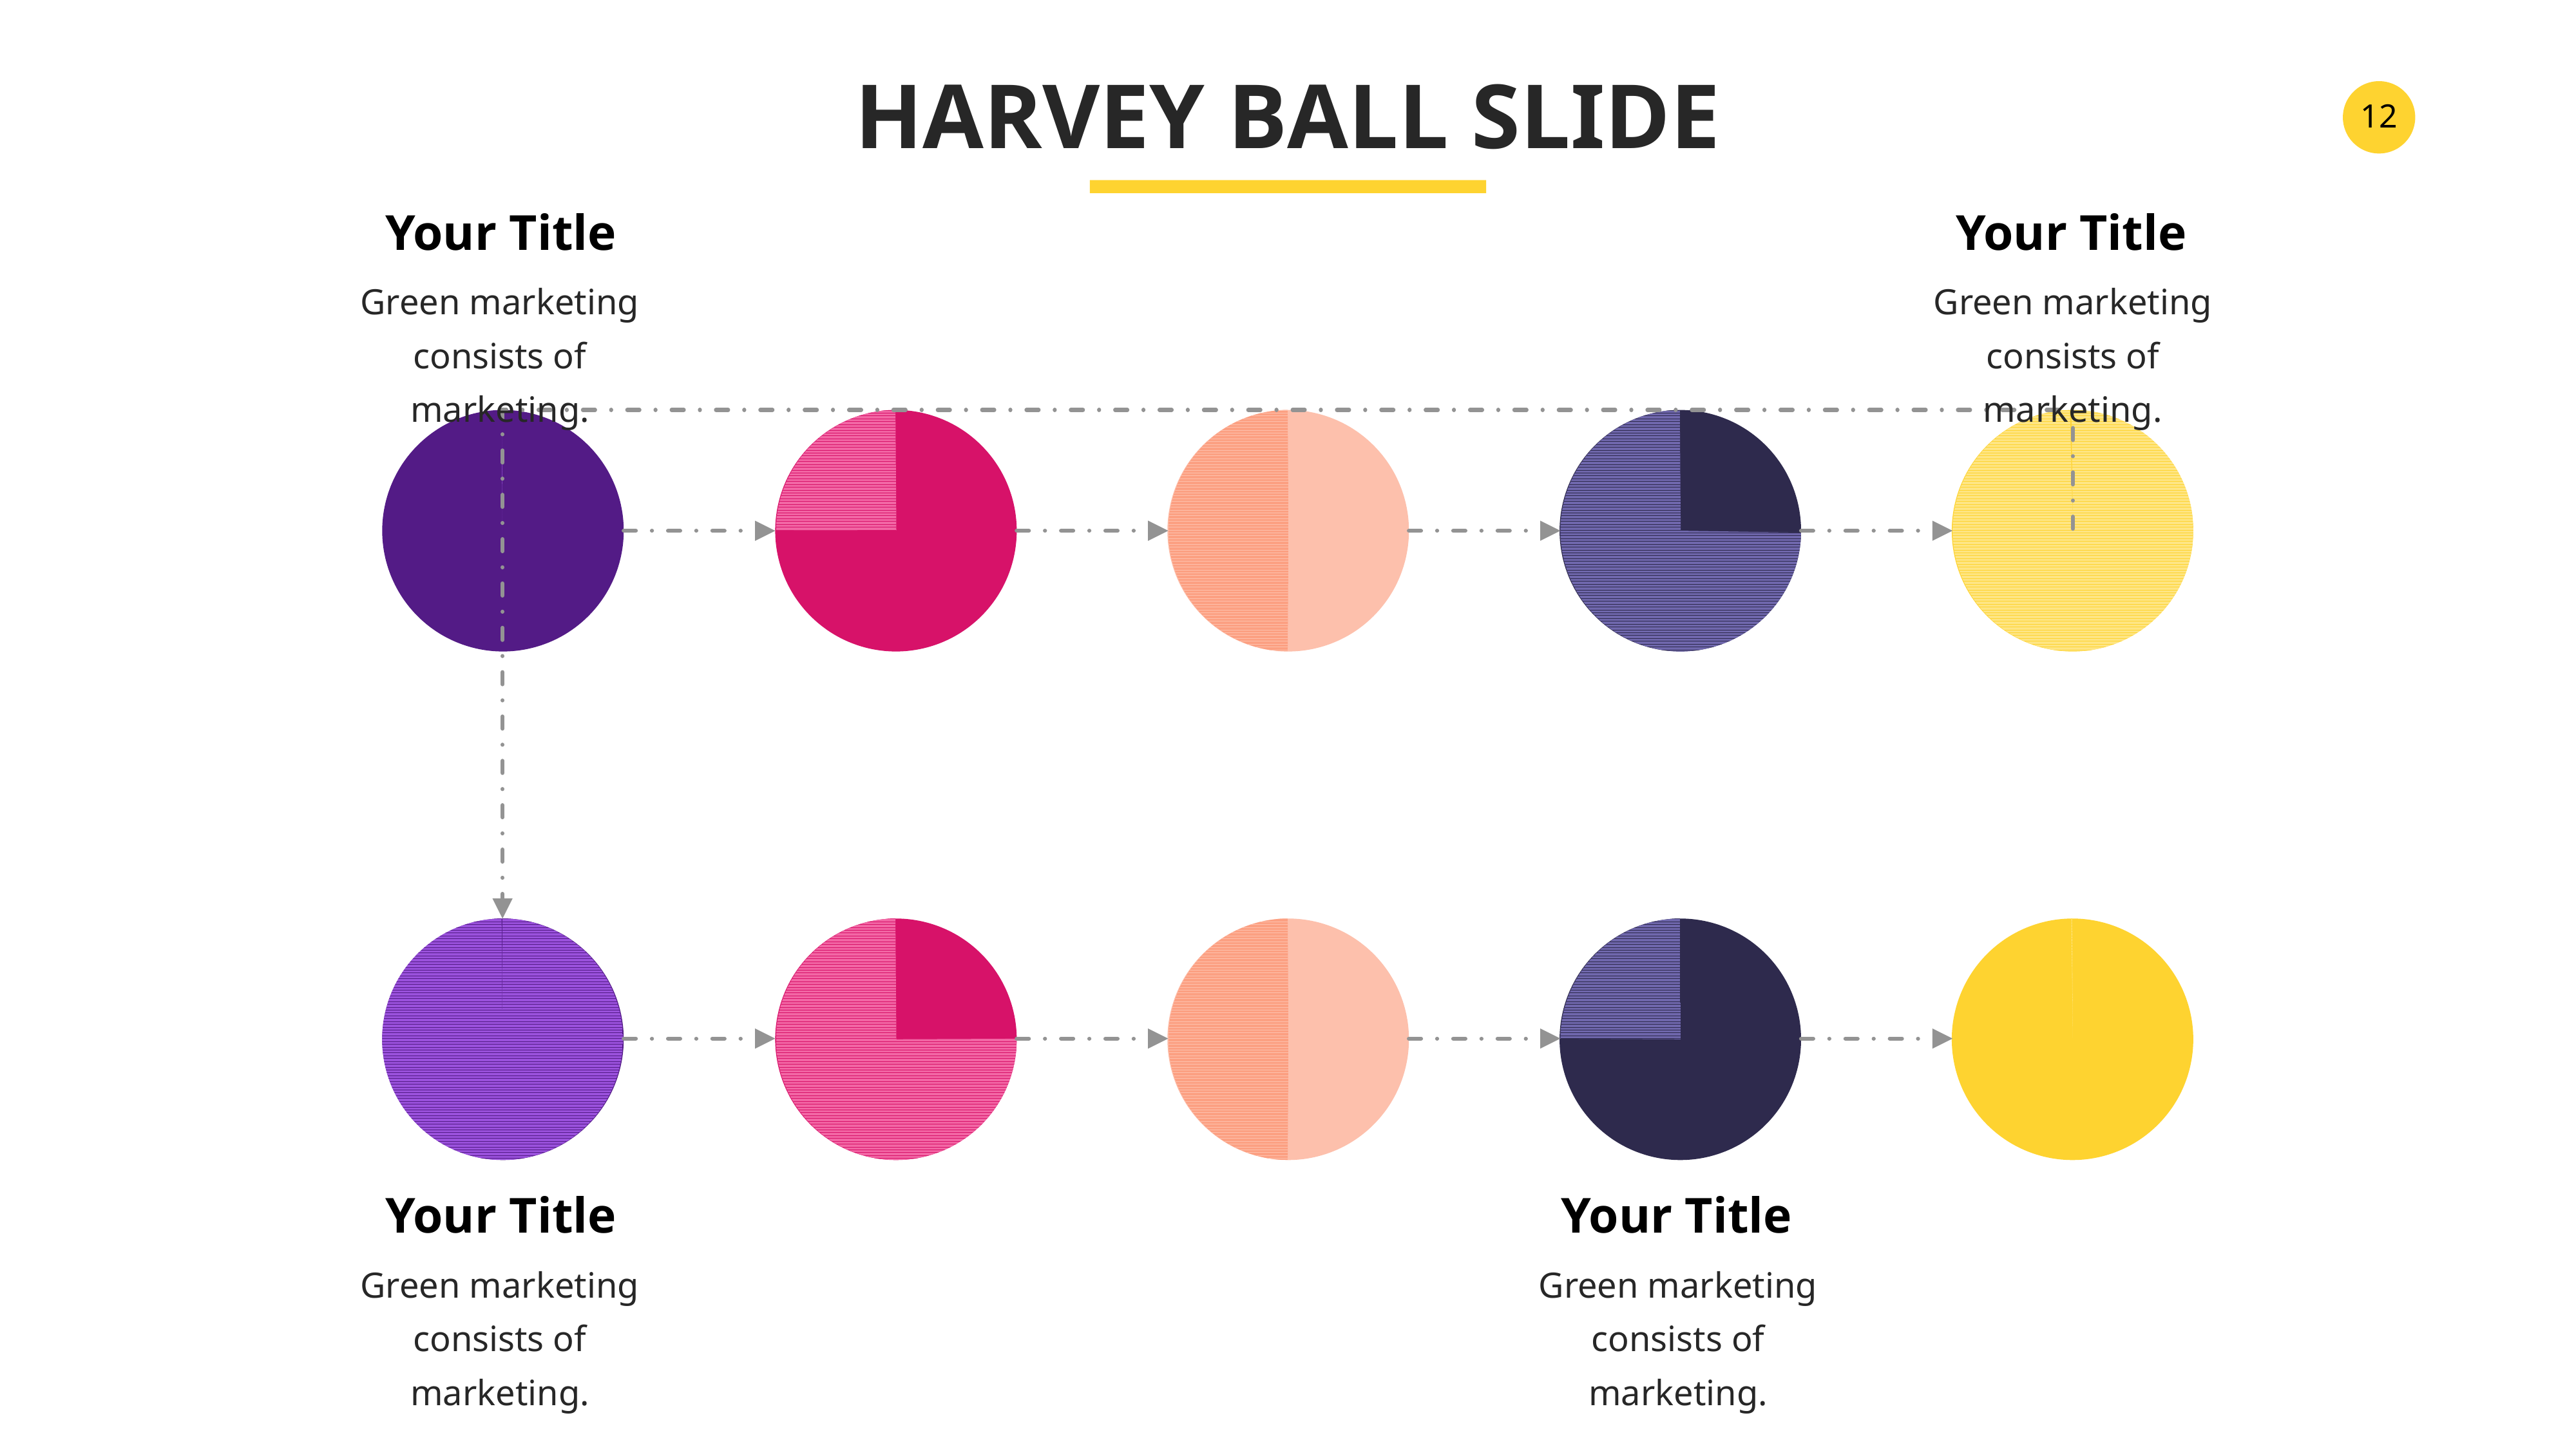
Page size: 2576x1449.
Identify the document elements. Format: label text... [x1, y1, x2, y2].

text_box [1422, 179, 1487, 194]
text_box [1089, 179, 1154, 194]
text_box [897, 918, 1017, 1038]
text_box [775, 409, 897, 532]
text_box Green marketing consists of marketing. [1493, 1246, 1864, 1417]
text_box [501, 435, 503, 448]
text_box [1951, 918, 2193, 1160]
text_box [775, 918, 1018, 1161]
text_box [1560, 409, 1802, 652]
text_box [381, 918, 624, 1161]
text_box [501, 507, 504, 520]
text_box [501, 524, 504, 531]
text_box Green marketing consists of marketing. [1887, 263, 2258, 434]
text_box [382, 434, 624, 652]
text_box [1681, 410, 1801, 531]
text_box [1952, 434, 2194, 652]
text_box Your Title [376, 1180, 626, 1246]
text_box [775, 410, 1017, 652]
text_box Your Title [376, 196, 626, 263]
text_box [1560, 918, 1802, 1160]
text_box Your Title [1551, 1180, 1802, 1246]
text_box Green marketing consists of marketing. [314, 1246, 685, 1417]
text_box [1154, 0, 1422, 1449]
text_box HARVEY BALL SLIDE [1422, 55, 1730, 171]
text_box Green marketing consists of marketing. [314, 263, 685, 434]
text_box [1560, 918, 1682, 1040]
text_box Your Title [1946, 196, 2197, 263]
text_box [2070, 918, 2074, 1039]
text_box HARVEY BALL SLIDE [845, 55, 1154, 171]
